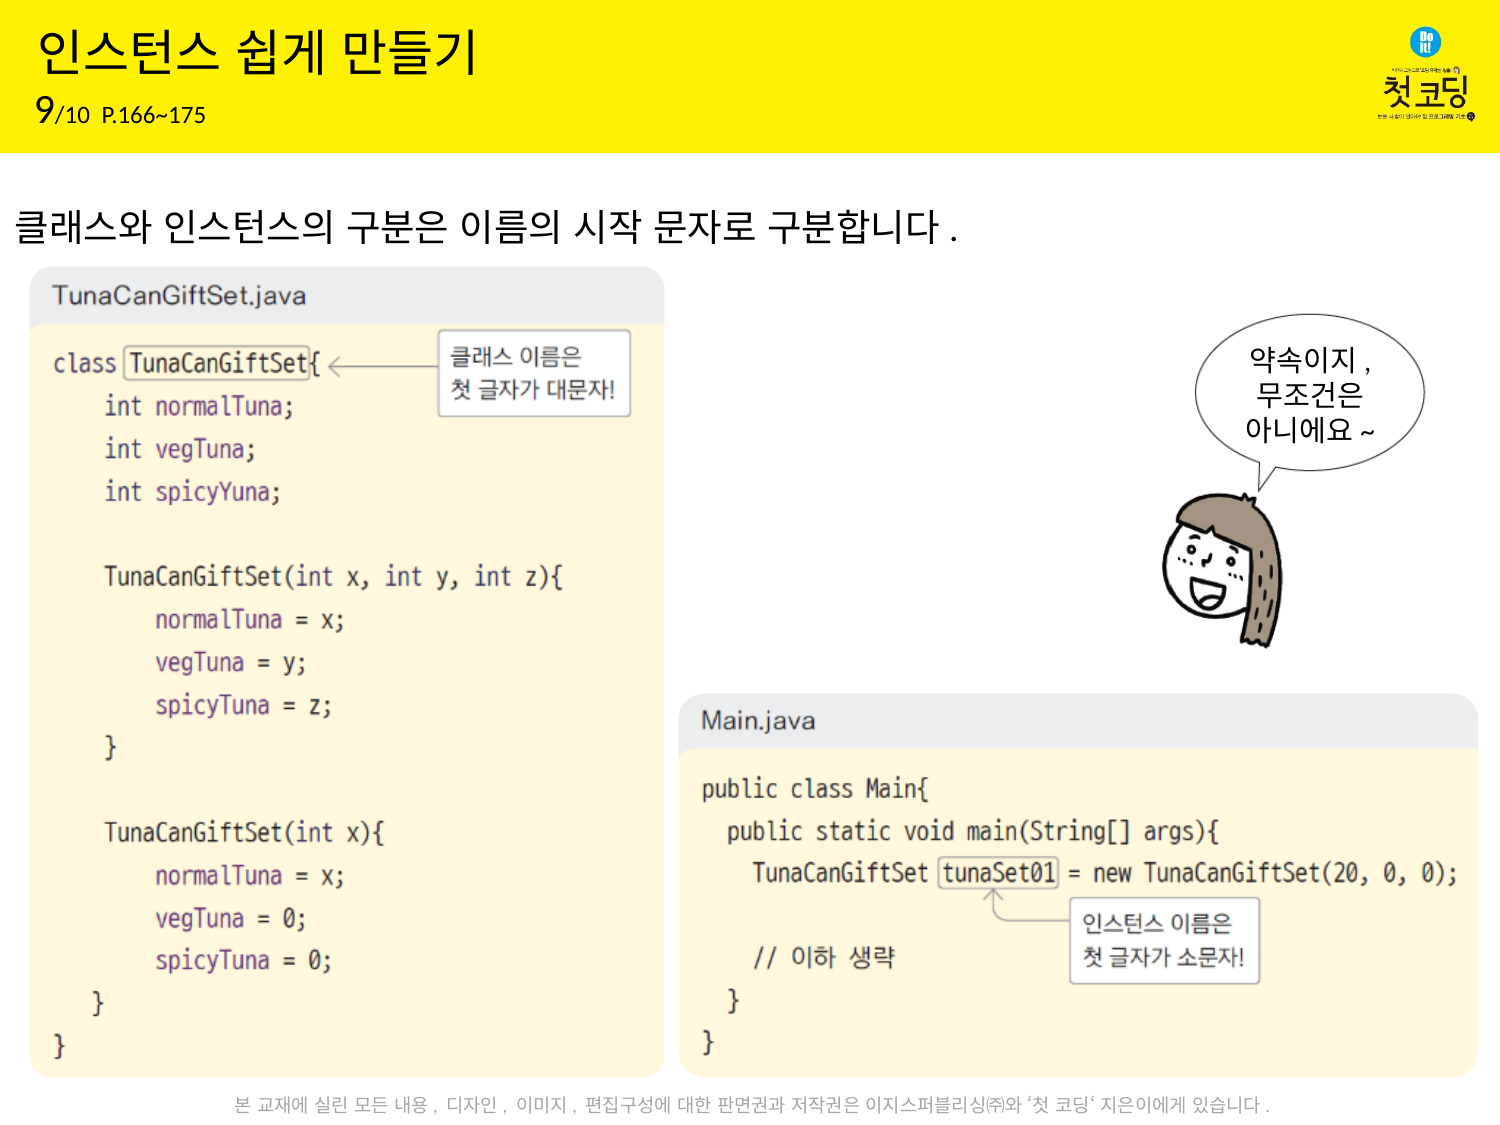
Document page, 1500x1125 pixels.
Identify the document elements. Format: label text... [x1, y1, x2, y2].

picture [1366, 14, 1485, 132]
text_box 인스턴스 쉽게 만들기 9/10 P.166~175 [0, 0, 1500, 154]
picture [678, 693, 1479, 1078]
text_box 본 교재에 실린 모든 내용, 디자인, 이미지, 편집구성에 대한 판면권과 저작권은 이지스퍼블리싱㈜와 ‘첫 코딩‘ 지은이에게 있습니다. [220, 1086, 1290, 1124]
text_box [1134, 298, 1439, 663]
picture [29, 266, 665, 1078]
text_box 클래스와 인스턴스의 구분은 이름의 시작 문자로 구분합니다. [0, 197, 1439, 257]
